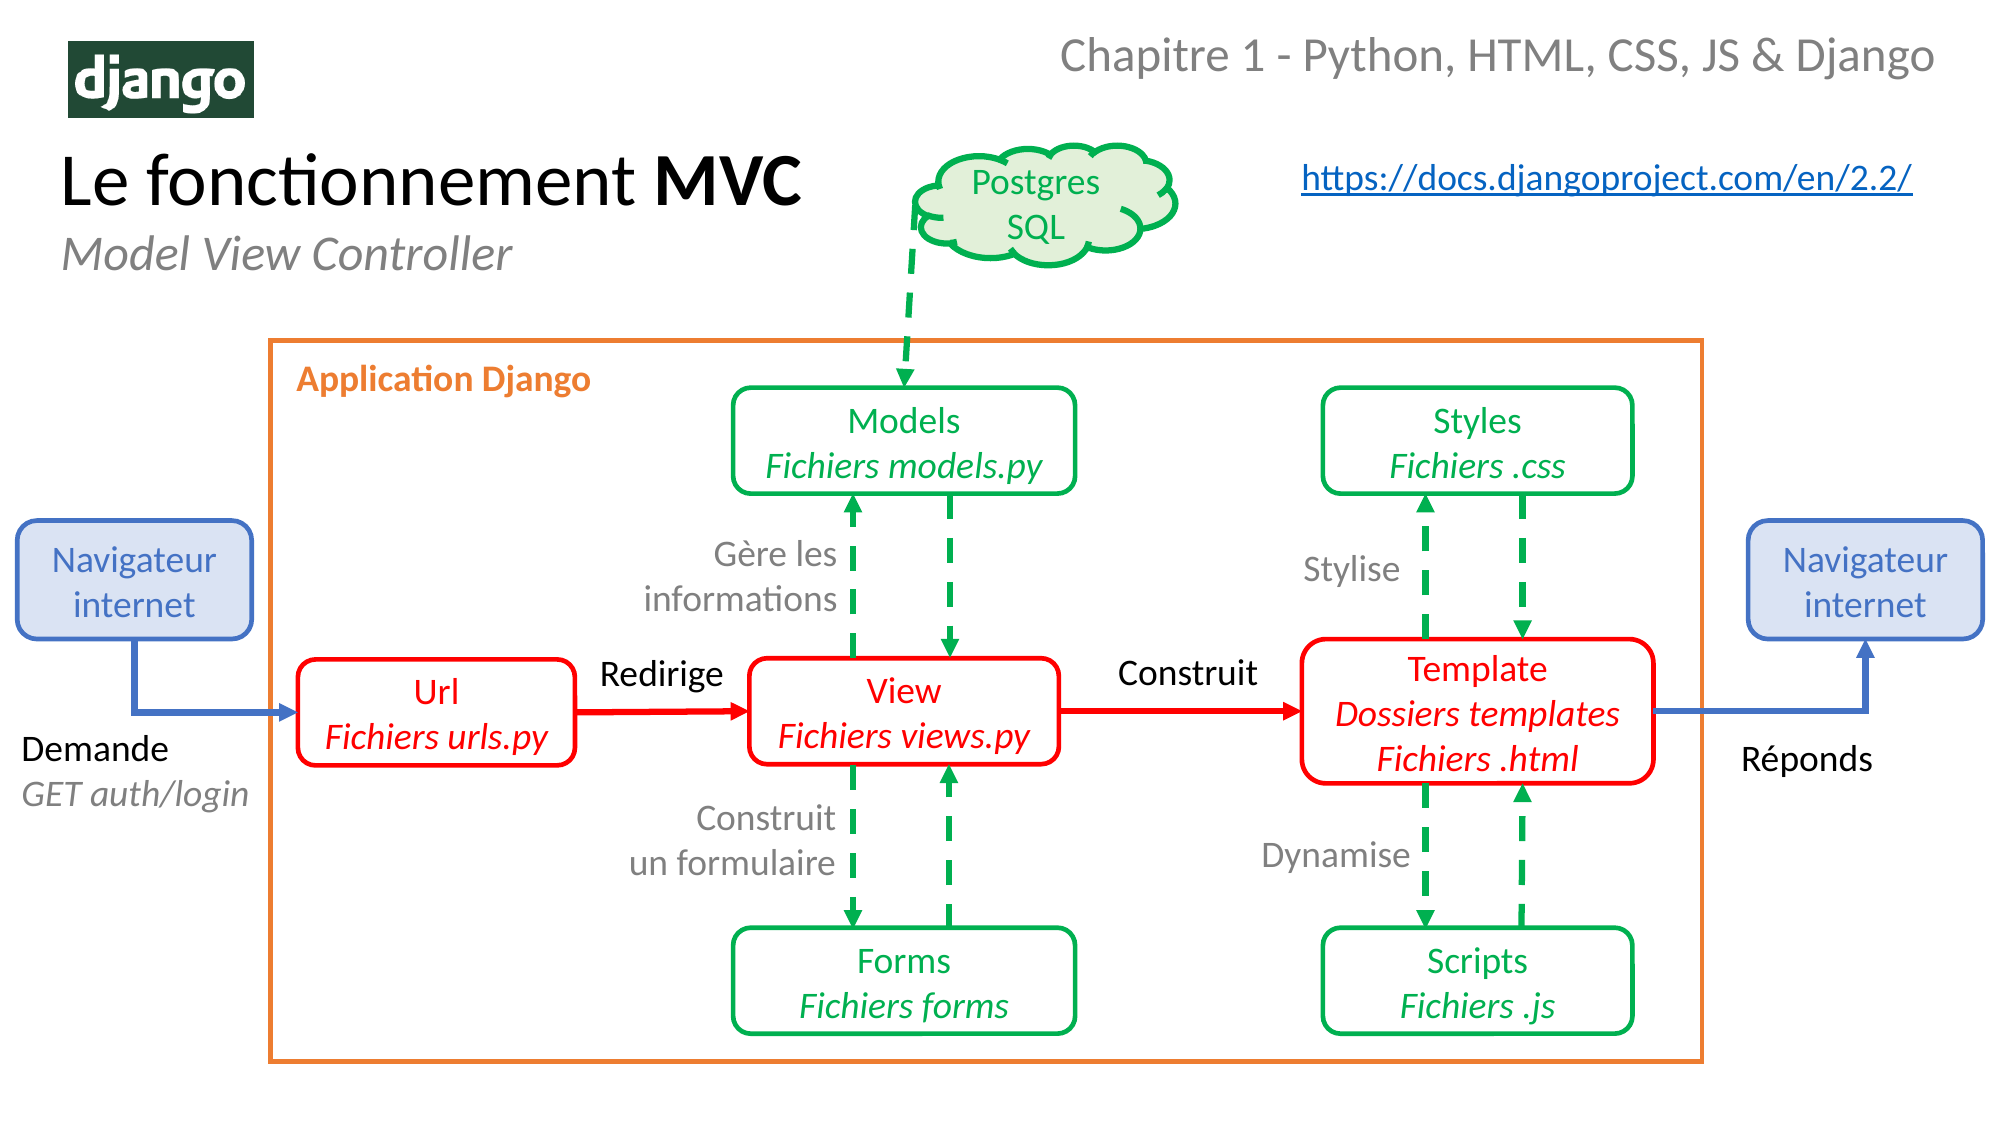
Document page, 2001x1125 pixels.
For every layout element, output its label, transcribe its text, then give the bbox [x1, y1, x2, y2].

text_box Gère les informations [628, 521, 852, 627]
text_box Réponds [1726, 726, 1889, 787]
text_box Models Fichiers models.py [732, 386, 1077, 495]
text_box Template Dossiers templates Fichiers .html [1300, 638, 1655, 785]
text_box Postgres SQL [913, 144, 1177, 267]
text_box https://docs.djangoproject.com/en/2.2/ [1286, 145, 1928, 206]
text_box Styles Fichiers .css [1321, 386, 1634, 495]
text_box View Fichiers views.py [748, 657, 1060, 766]
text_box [904, 264, 1046, 388]
text_box [854, 495, 949, 657]
text_box [269, 339, 904, 710]
text_box Url Fichiers urls.py [296, 658, 576, 767]
text_box Navigateur internet [1747, 519, 1984, 641]
text_box Stylise [1288, 536, 1416, 597]
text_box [179, 594, 253, 758]
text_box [1653, 639, 1866, 712]
text_box Forms Fichiers forms [732, 926, 1077, 1035]
text_box Le fonctionnement MVC Model View Controller [45, 123, 1172, 288]
text_box Construit un formulaire [613, 785, 851, 891]
text_box Navigateur internet [16, 519, 253, 641]
text_box [269, 713, 1703, 1062]
text_box Application Django [281, 346, 607, 407]
subtitle Chapitre 1 - Python, HTML, CSS, JS & Django [1045, 21, 2000, 90]
text_box Dynamise [1246, 822, 1425, 883]
text_box Demande GET auth/login [6, 716, 265, 822]
text_box Redirige [585, 641, 740, 701]
text_box [951, 339, 1703, 709]
picture [68, 41, 254, 118]
text_box Construit [1103, 640, 1274, 701]
text_box Scripts Fichiers .js [1321, 926, 1634, 1035]
